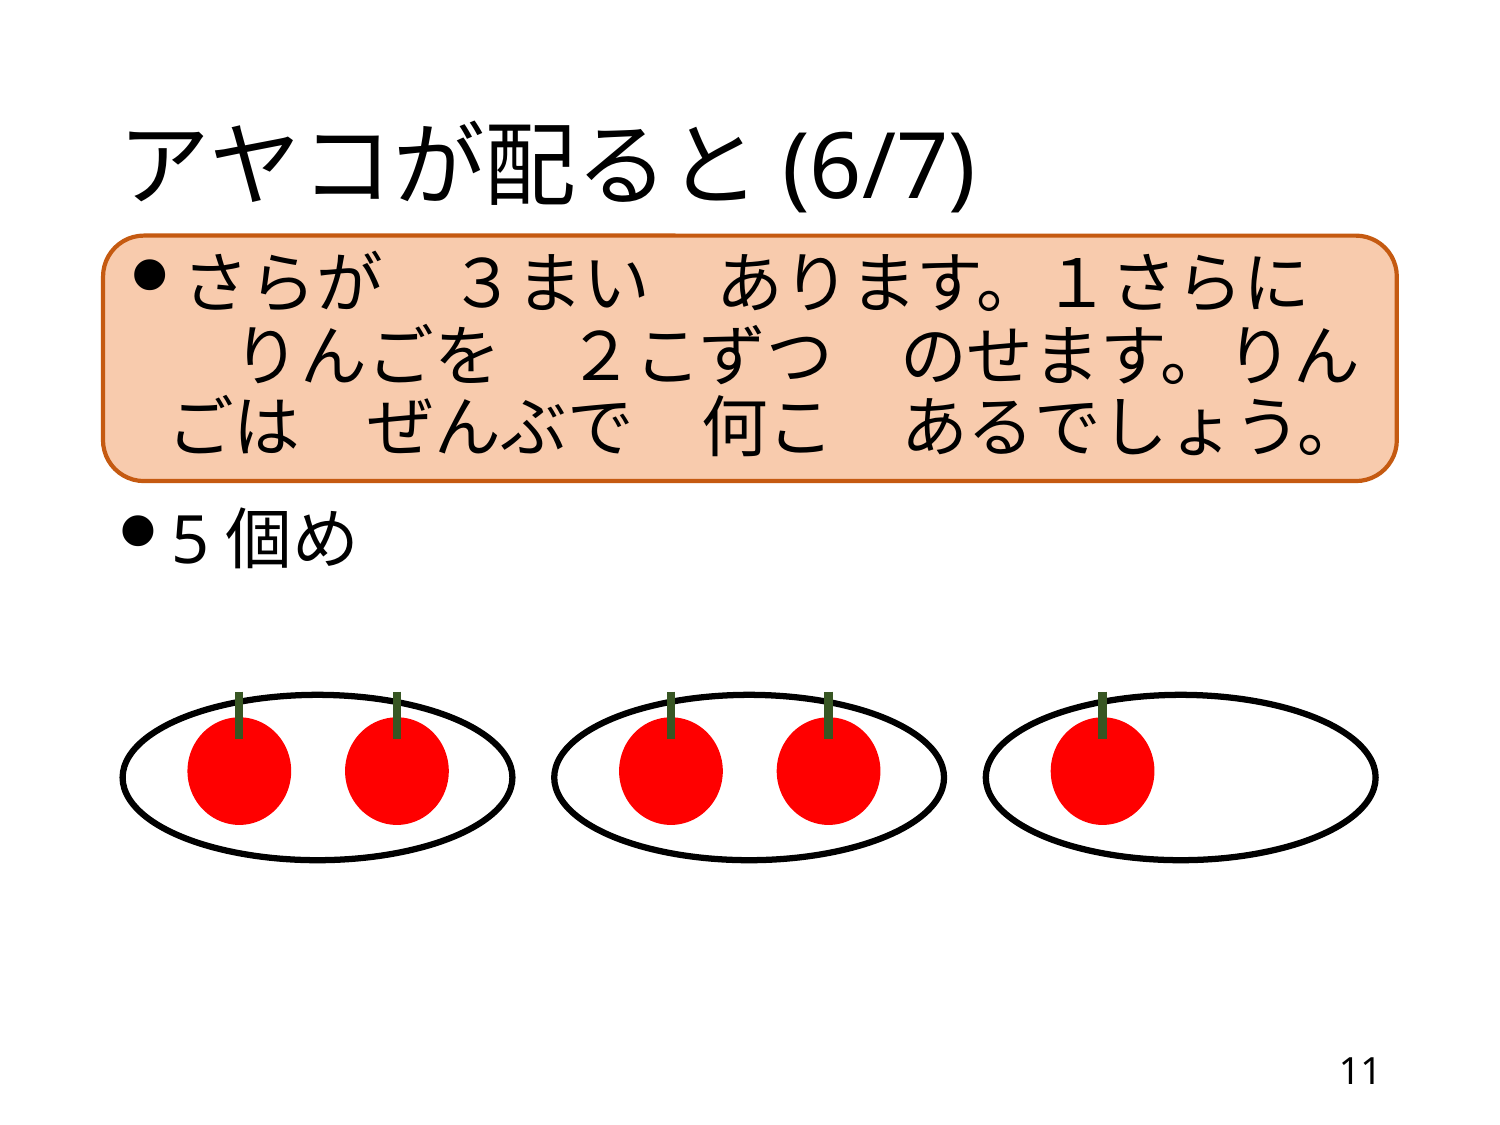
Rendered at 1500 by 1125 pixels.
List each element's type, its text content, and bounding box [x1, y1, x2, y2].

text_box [345, 691, 449, 825]
title アヤコが配ると(6/7) [103, 59, 1397, 264]
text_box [776, 691, 881, 825]
text_box [121, 693, 514, 862]
text_box [984, 693, 1377, 862]
text_box [553, 693, 946, 862]
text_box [187, 691, 292, 825]
text_box さらが ３まい あります。１さらに りんごを ２こずつ のせます。りんごは ぜんぶで 何こ あるでしょう。 [101, 234, 1398, 483]
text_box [619, 691, 723, 825]
list 5個め [103, 498, 1397, 1014]
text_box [1050, 691, 1155, 825]
slide_number 11 [1059, 1042, 1397, 1103]
